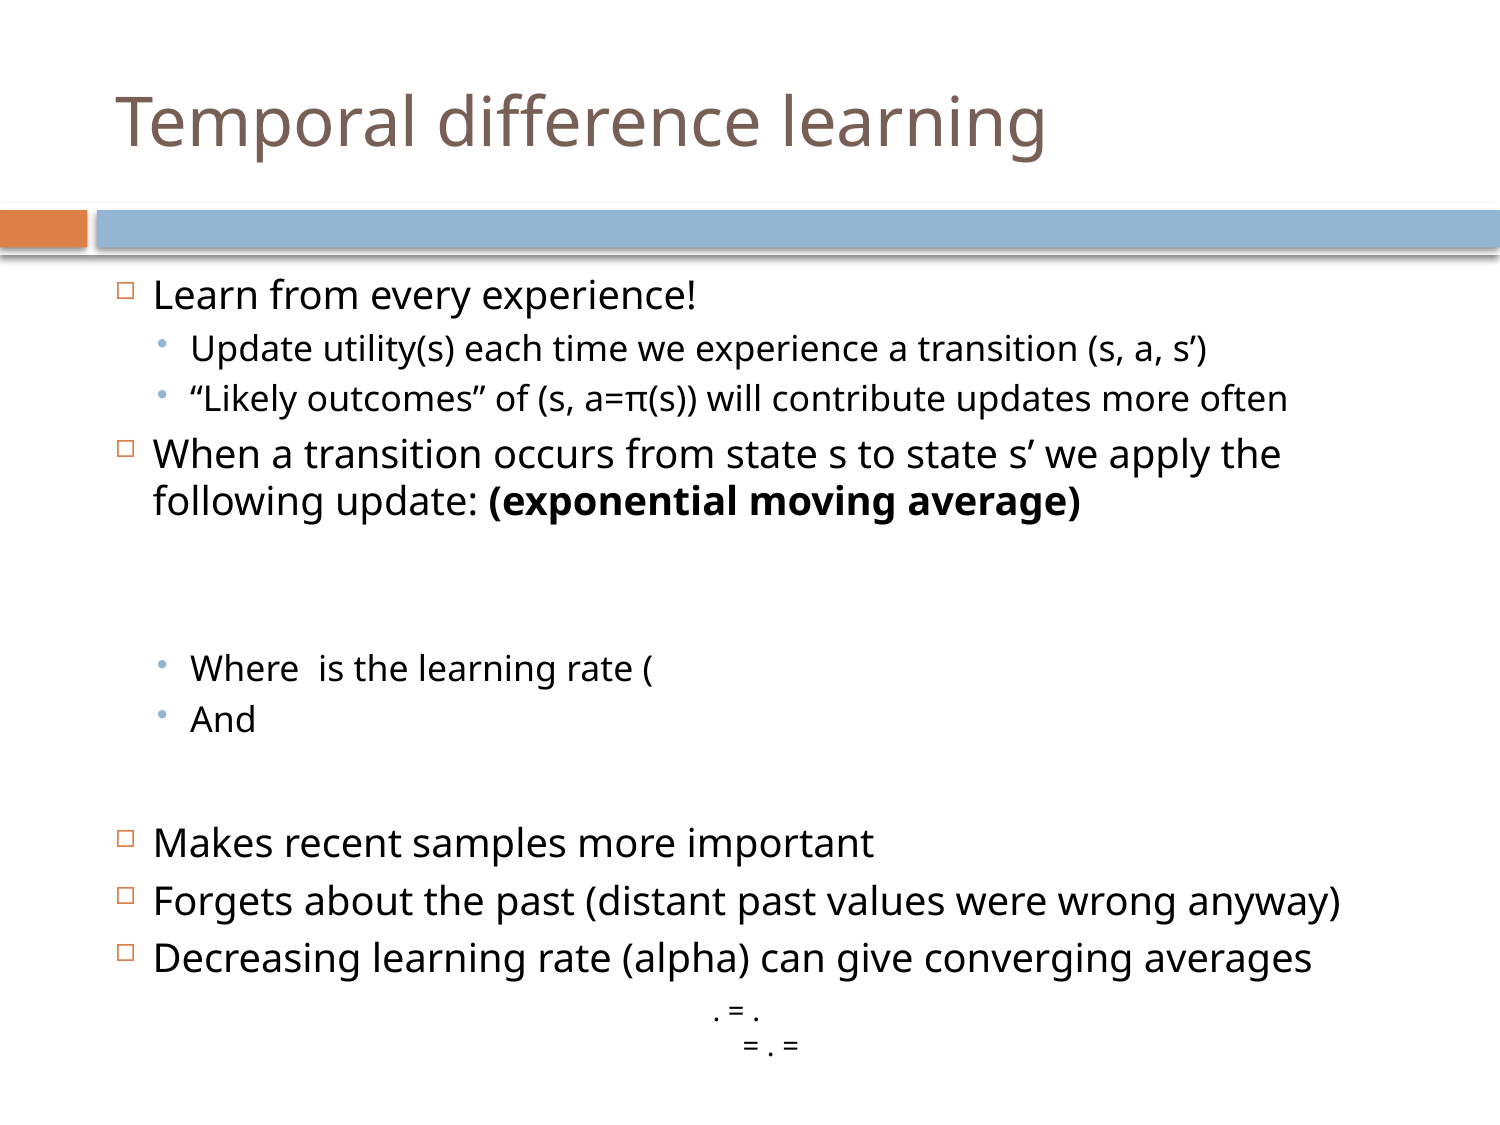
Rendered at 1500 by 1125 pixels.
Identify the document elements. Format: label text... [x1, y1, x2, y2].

title Temporal difference learning [100, 37, 1438, 200]
